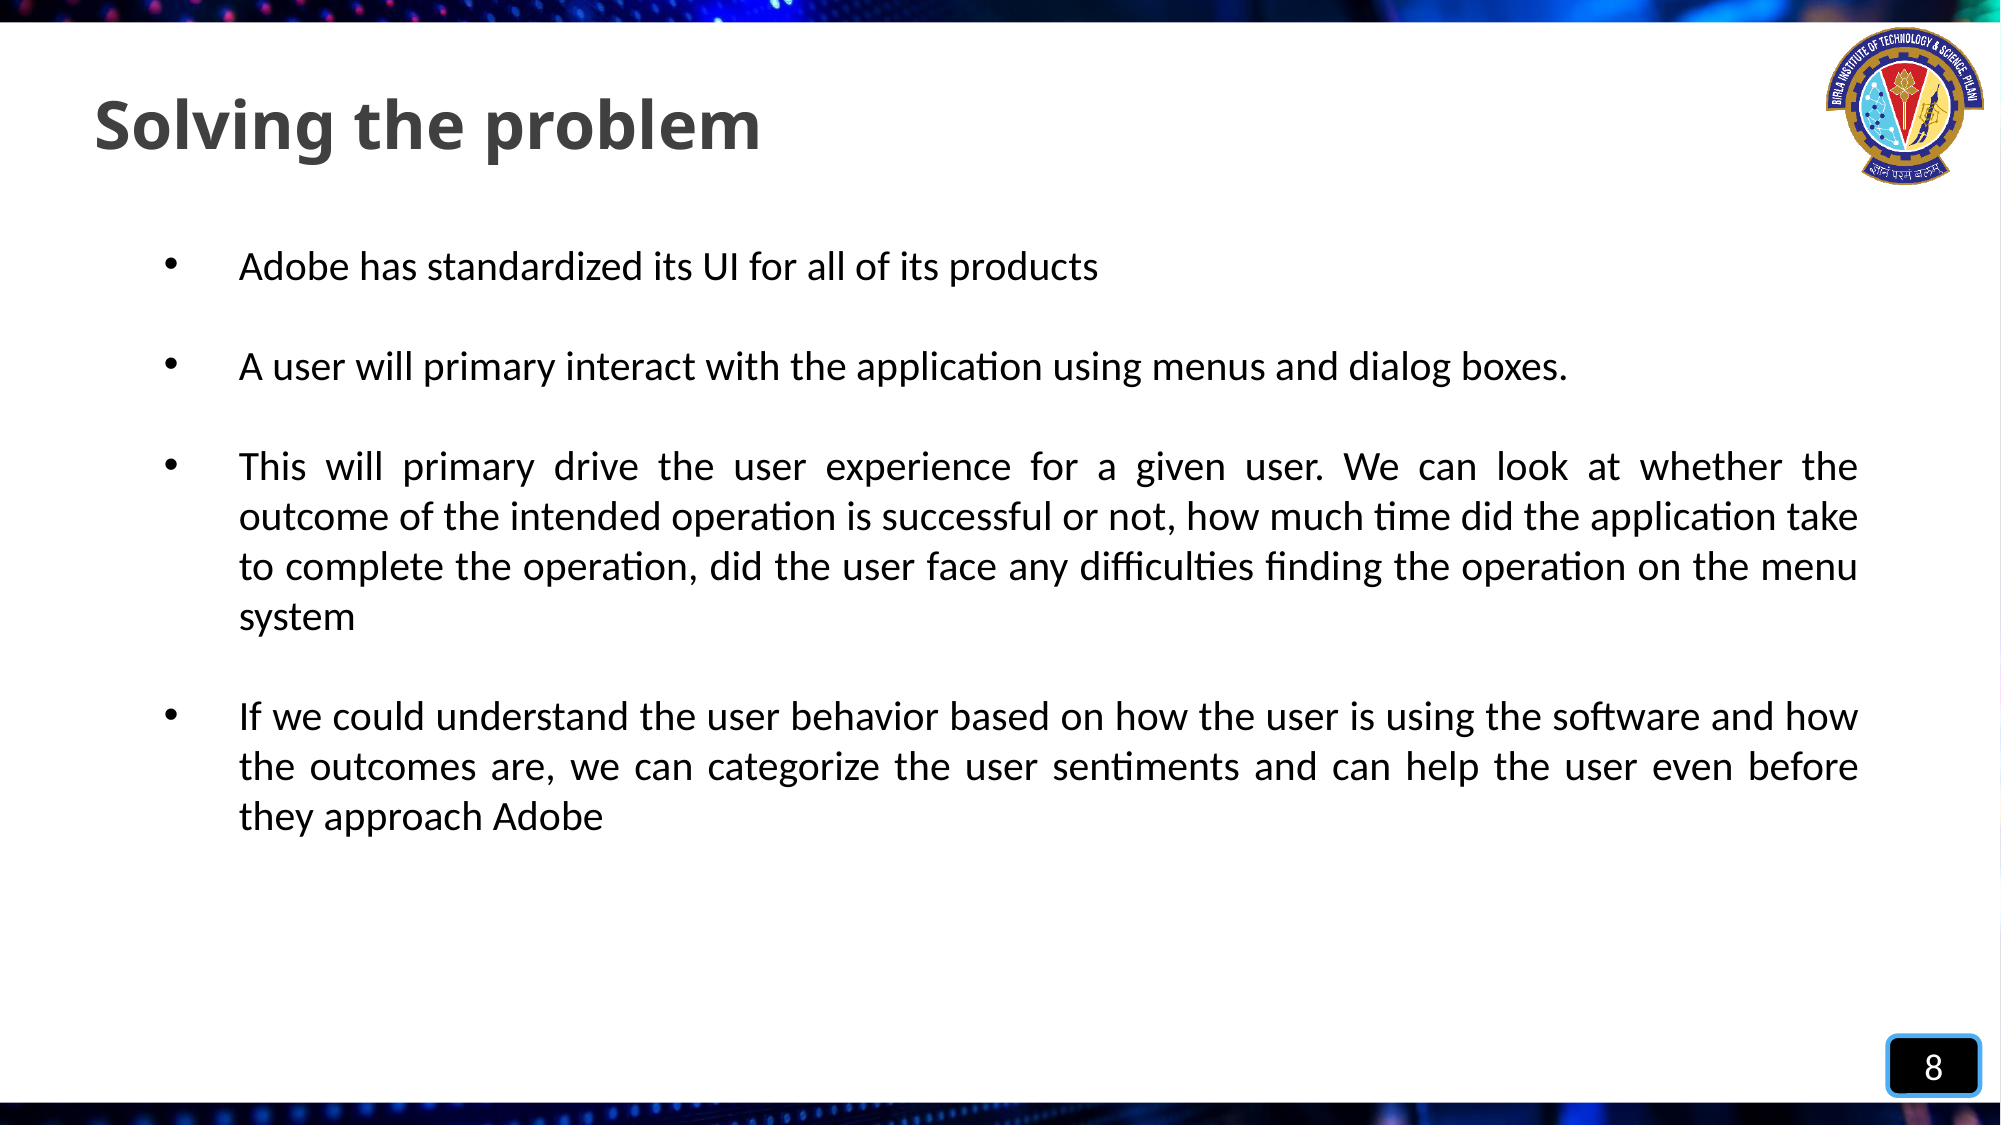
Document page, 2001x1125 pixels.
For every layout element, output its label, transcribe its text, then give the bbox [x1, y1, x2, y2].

text_box Adobe has standardized its UI for all of its products A user will primary interact with the application using menus and dialog boxes. This will primary drive the user experience for a given user. We can look at whether the outcome of the intended operation is successful or not, how much time did the application take to complete the operation, did the user face any difficulties finding the operation on the menu system If we could understand the user behavior based on how the user is using the software and how the outcomes are, we can categorize the user sentiments and can help the user even before they approach Adobe [149, 231, 1875, 1047]
picture [0, 0, 2001, 1125]
title Solving the problem [79, 59, 1719, 198]
